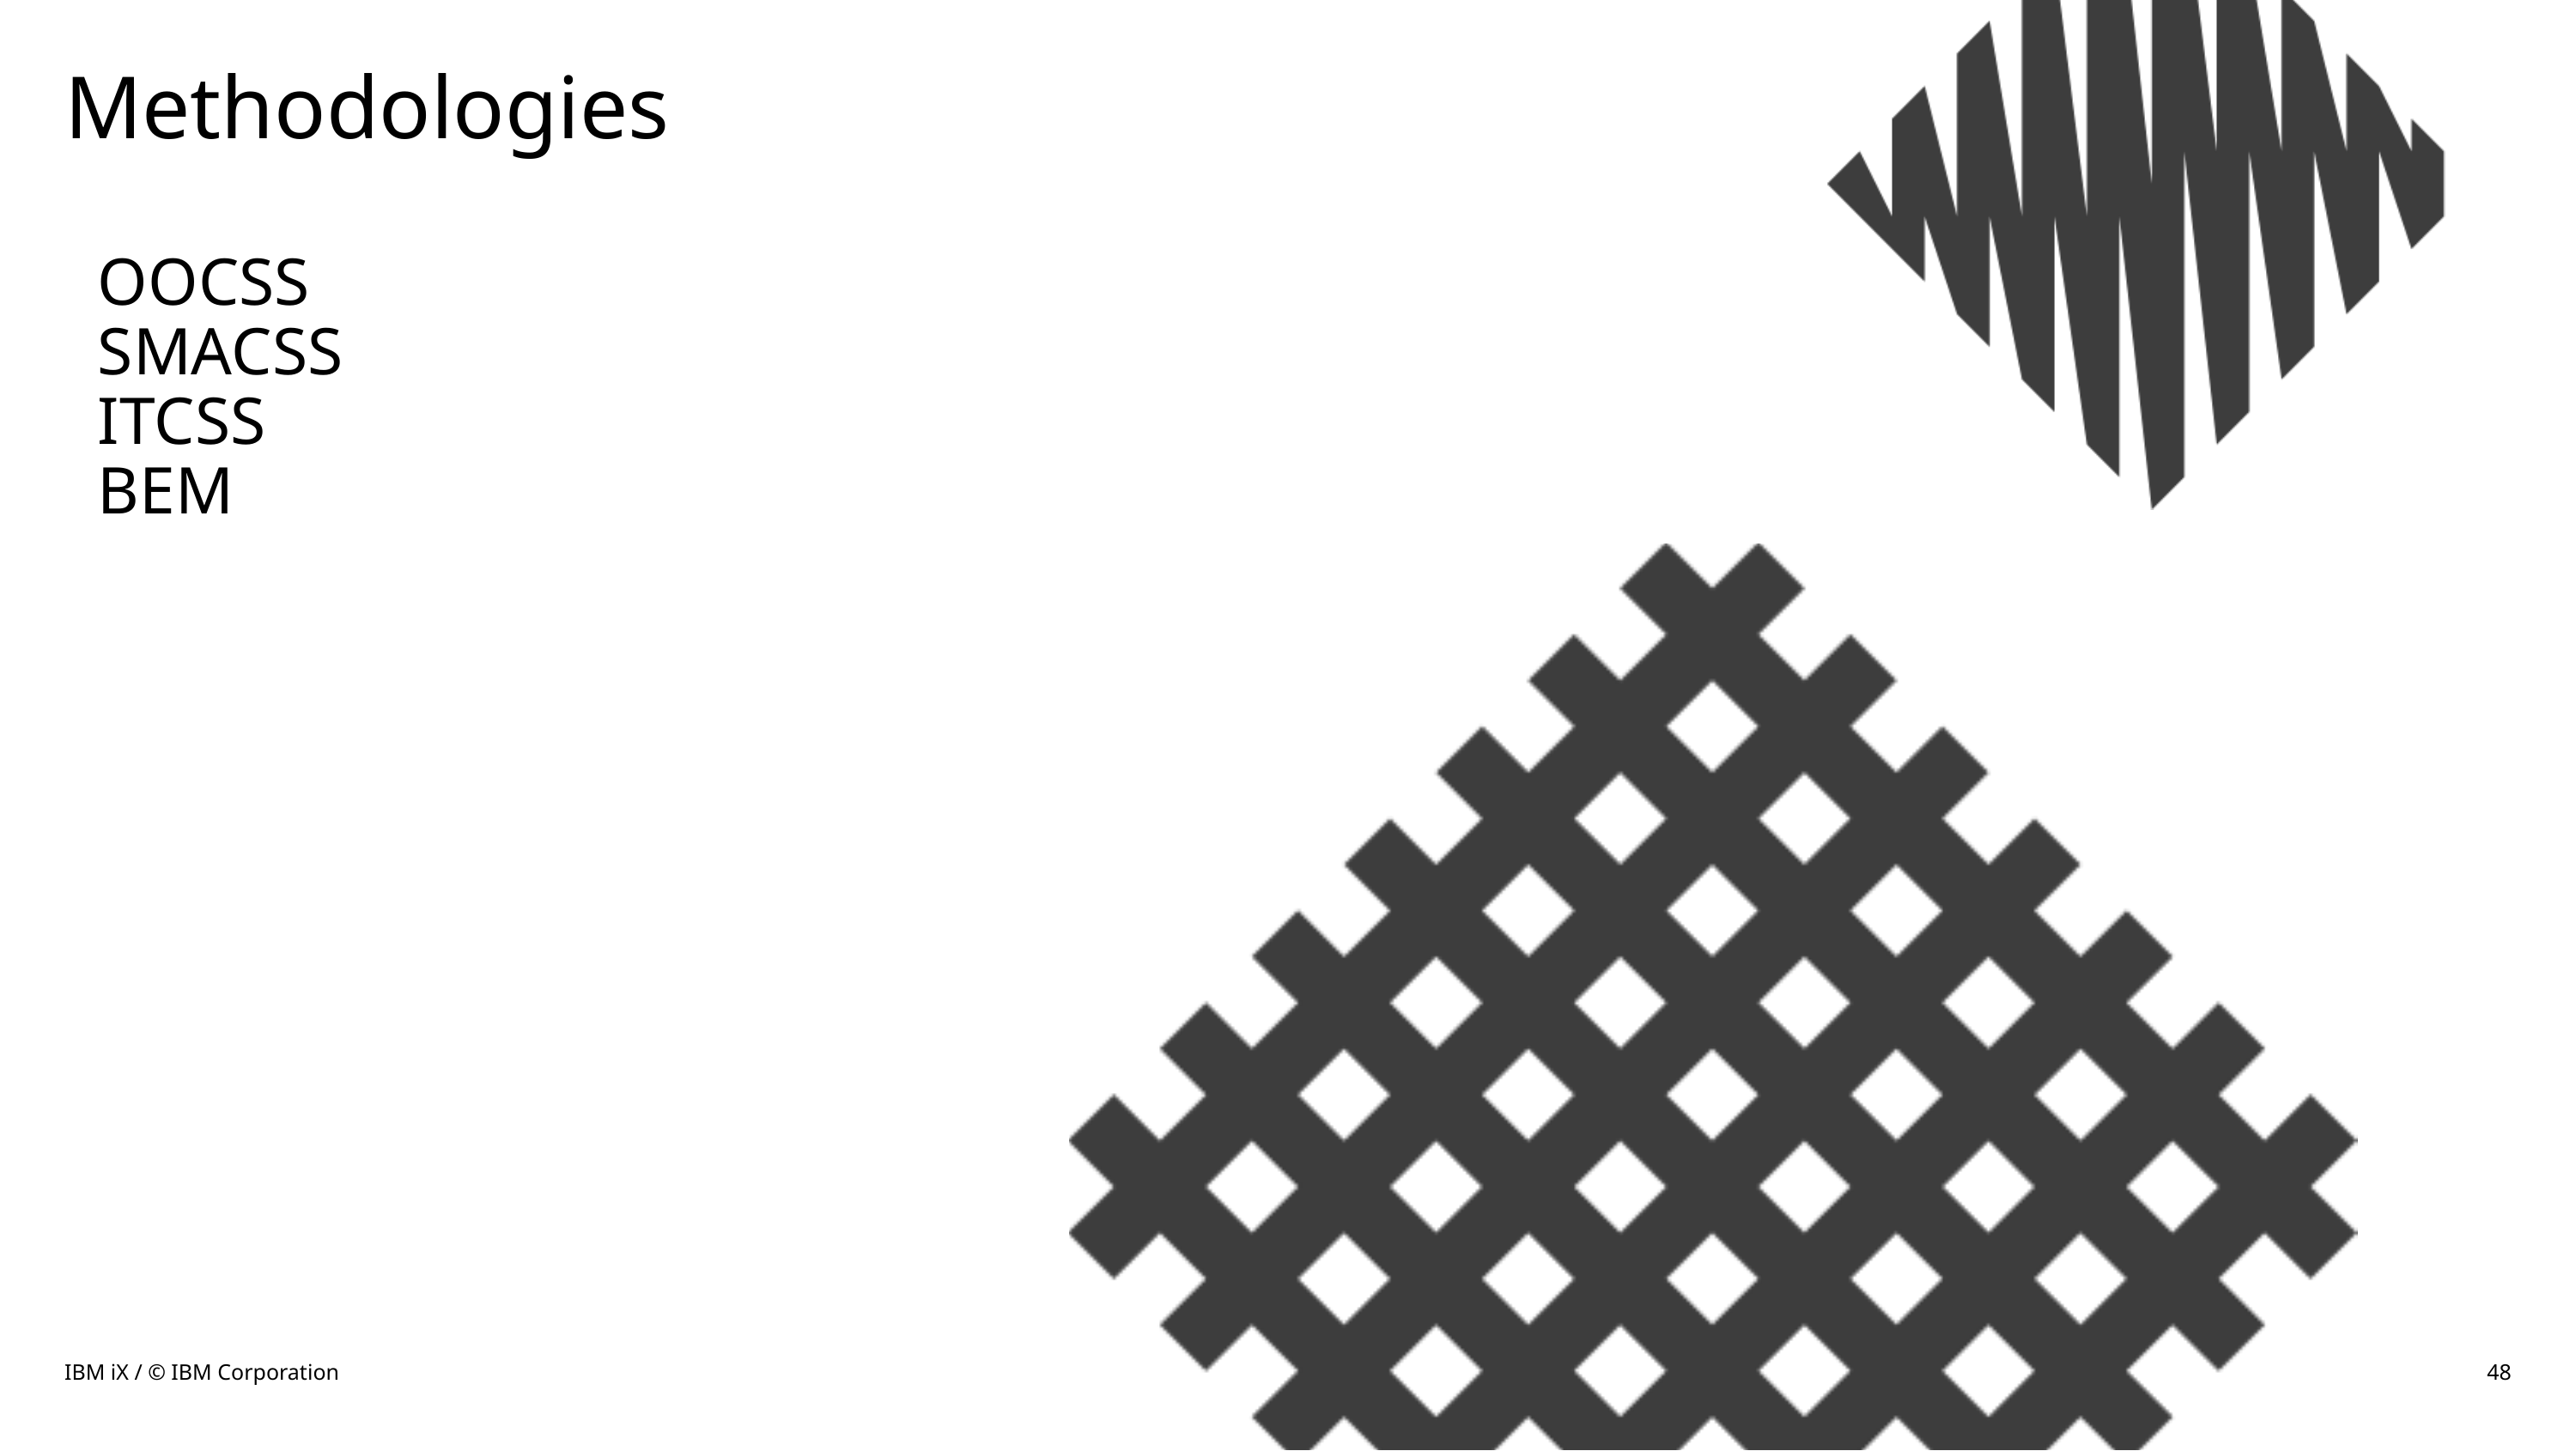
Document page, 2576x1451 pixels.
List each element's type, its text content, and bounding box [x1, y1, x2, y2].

footer IBM iX / © IBM Corporation [64, 1350, 1064, 1397]
title Methodologies OOCSS SMACSS ITCSS BEM [64, 64, 1224, 1270]
picture [1069, 543, 2358, 1450]
picture [1826, 0, 2446, 511]
slide_number 48 [2363, 1350, 2512, 1397]
